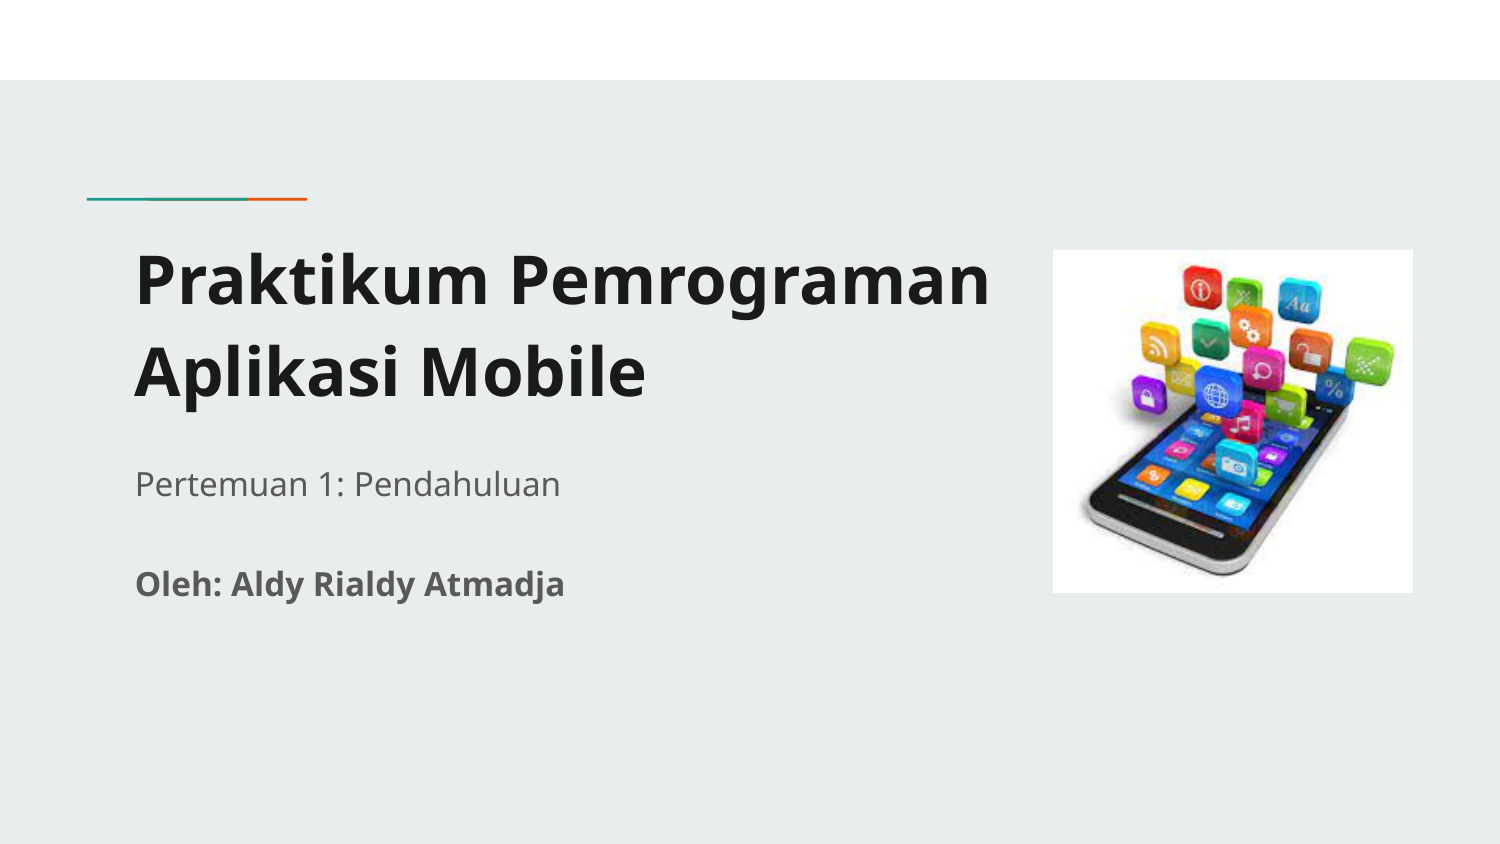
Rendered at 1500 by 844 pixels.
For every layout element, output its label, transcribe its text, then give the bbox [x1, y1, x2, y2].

subtitle Pertemuan 1: Pendahuluan [119, 445, 1048, 535]
subtitle Oleh: Aldy Rialdy Atmadja [119, 545, 1381, 635]
title Praktikum Pemrograman Aplikasi Mobile [119, 216, 1068, 445]
picture [1053, 250, 1414, 594]
